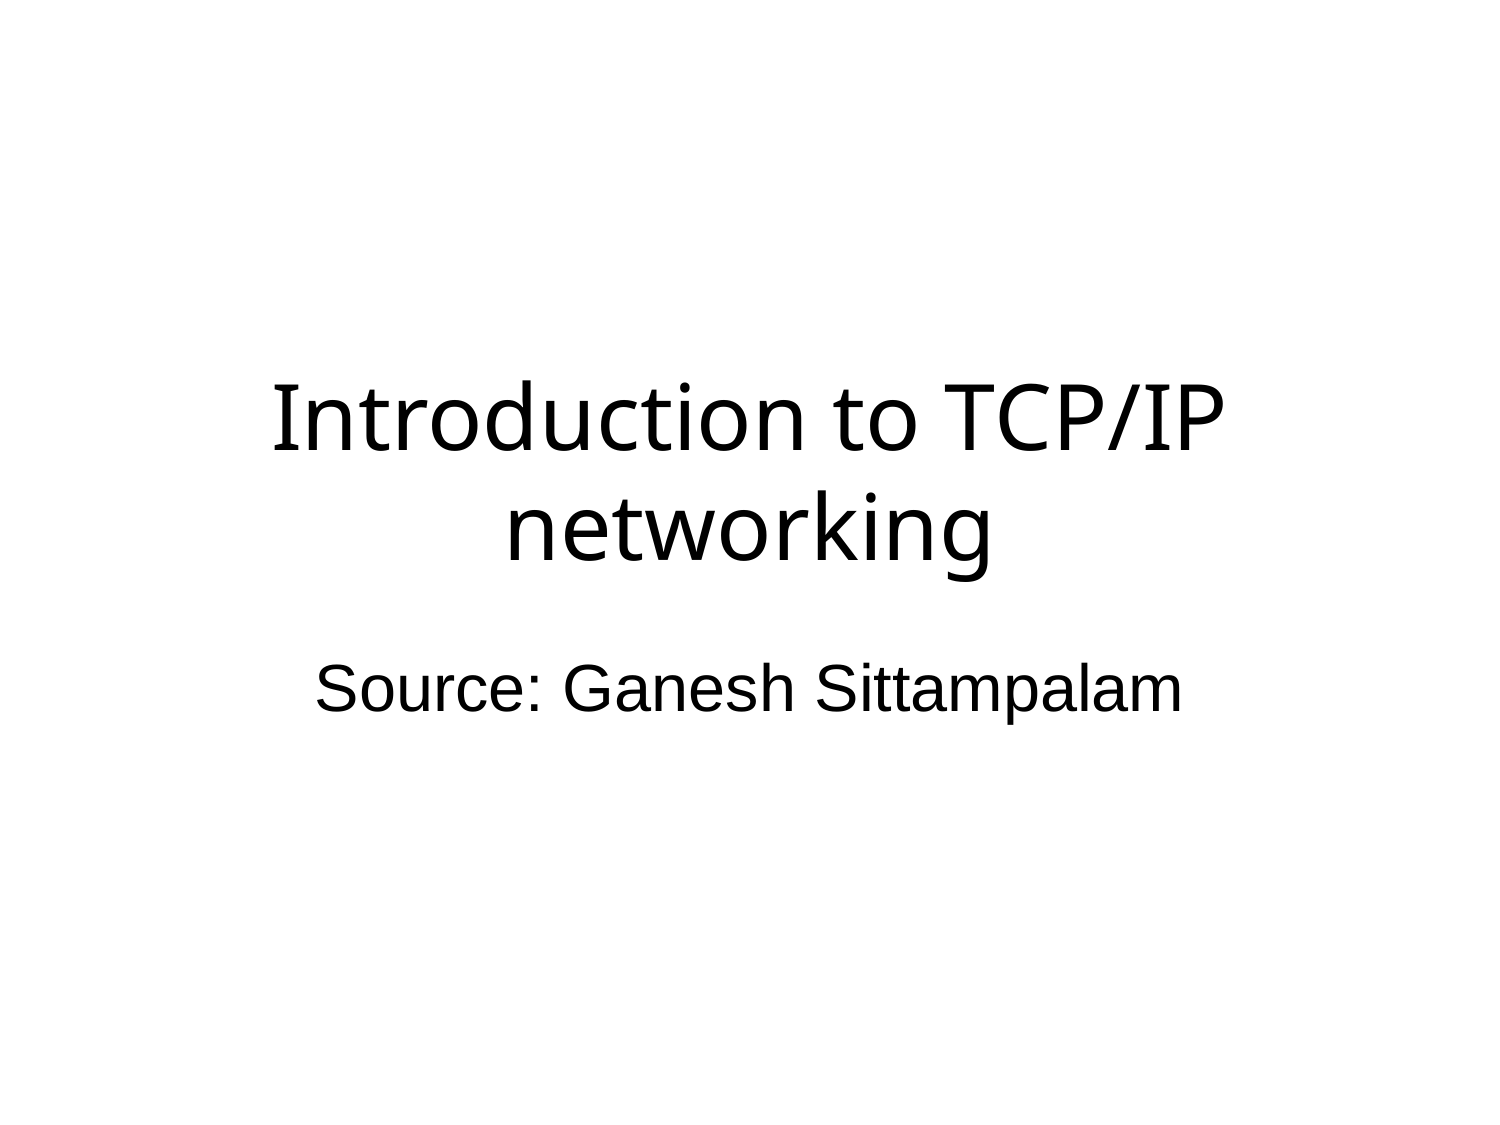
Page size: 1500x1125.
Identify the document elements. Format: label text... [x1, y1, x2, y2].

subtitle Source: Ganesh Sittampalam [225, 637, 1275, 925]
title Introduction to TCP/IP networking [112, 375, 1388, 563]
